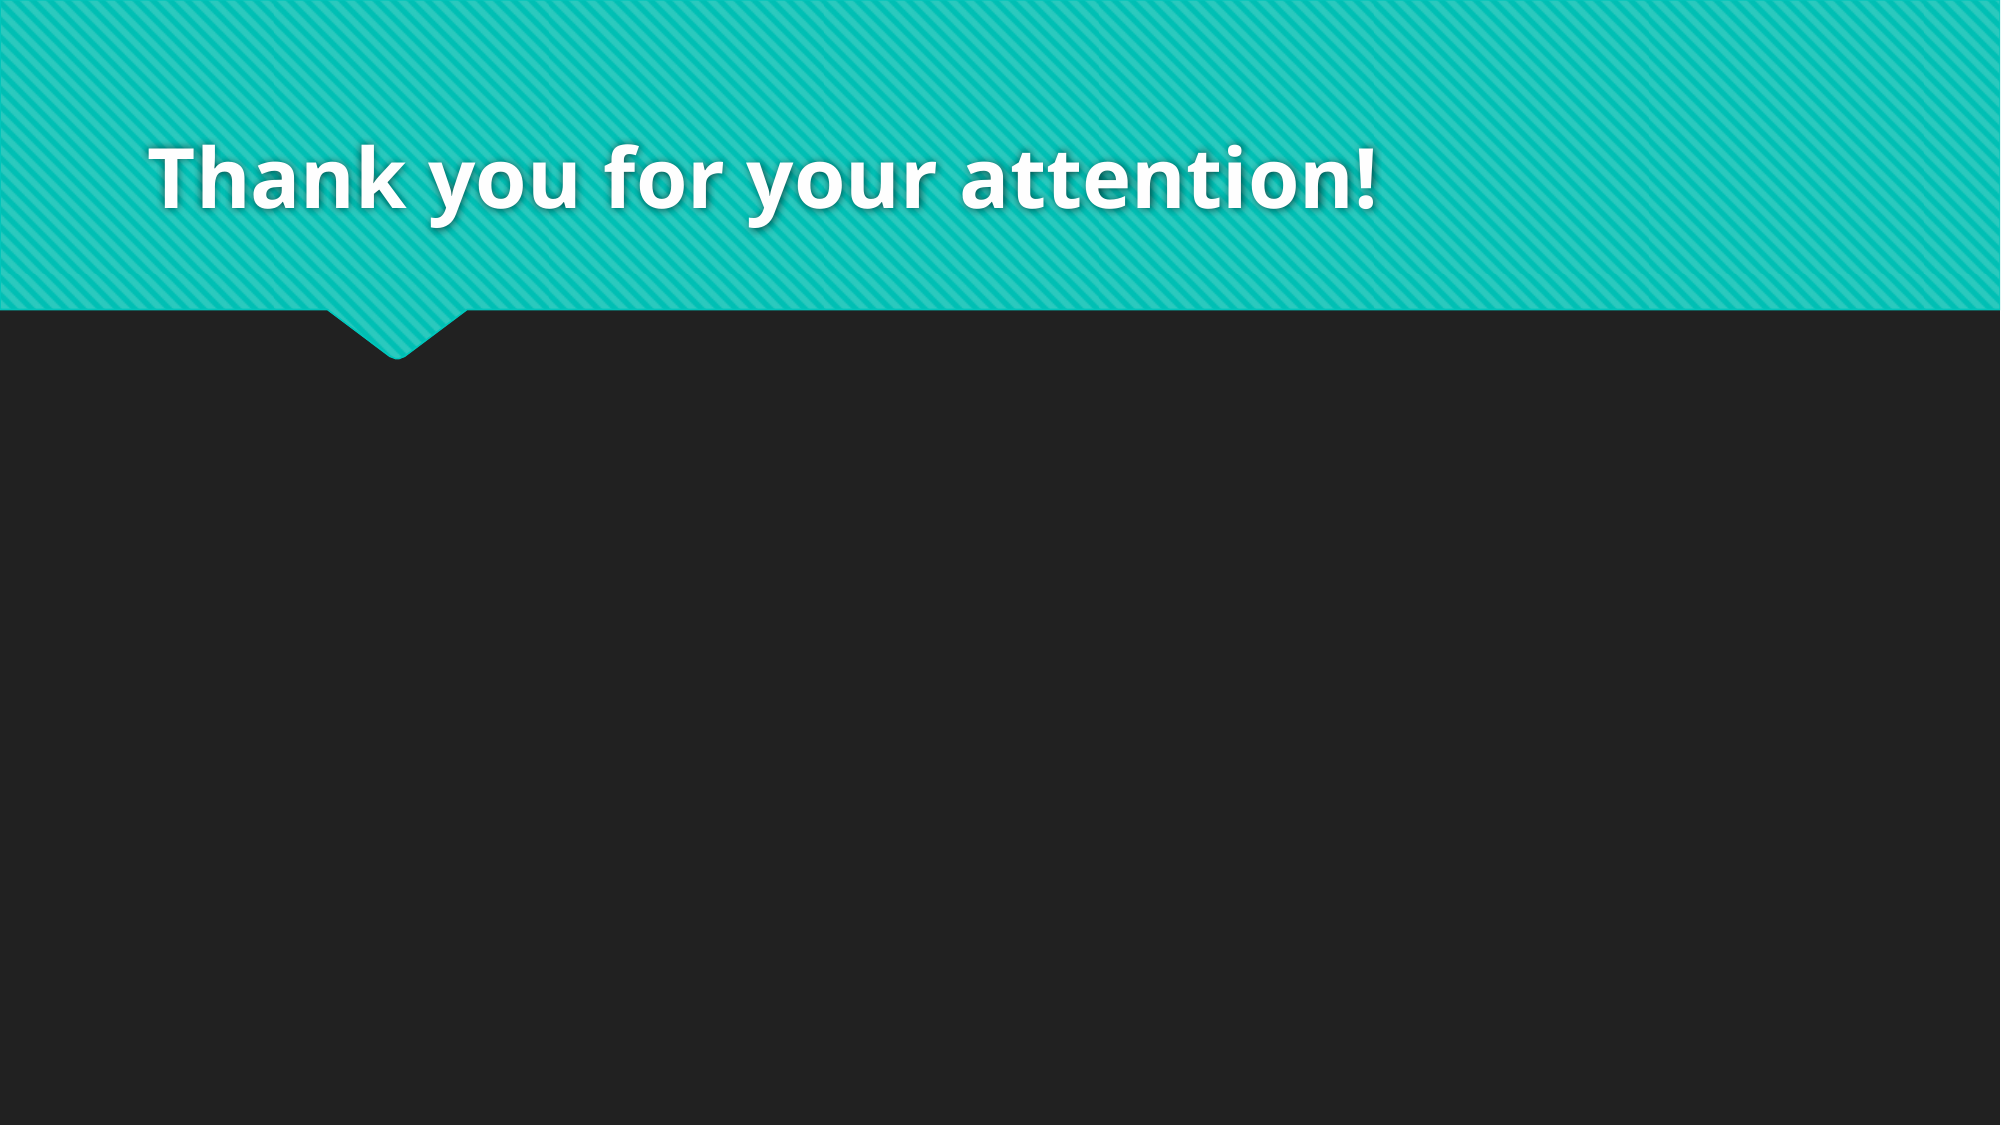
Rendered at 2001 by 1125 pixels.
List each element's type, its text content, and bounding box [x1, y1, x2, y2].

title Thank you for your attention! [132, 73, 1868, 233]
